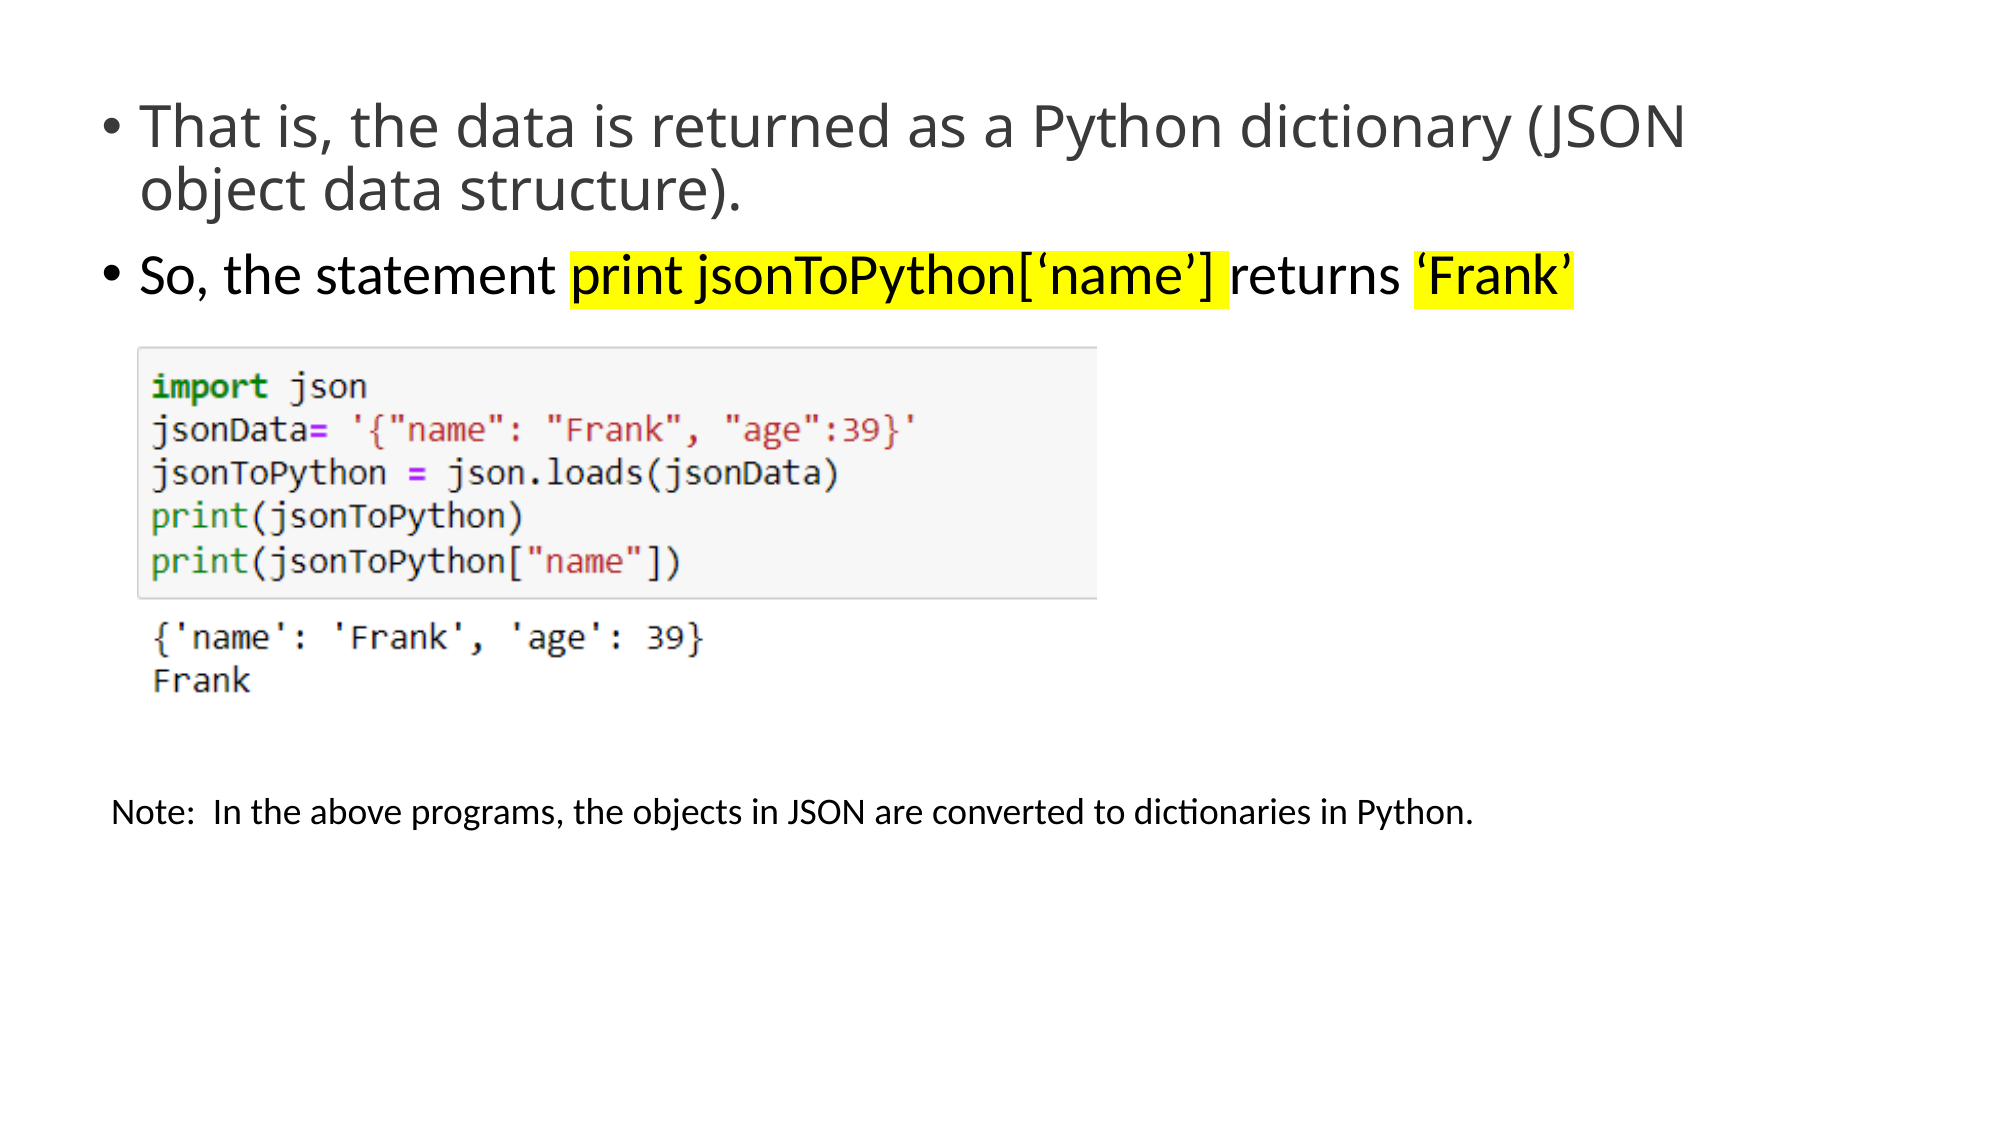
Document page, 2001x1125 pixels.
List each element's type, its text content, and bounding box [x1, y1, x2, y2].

text_box Note: In the above programs, the objects in JSON are converted to dictionaries in Python. [96, 779, 1599, 839]
list That is, the data is returned as a Python dictionary (JSON object data structure). So, the statement print jsonToPython[‘name’] returns ‘Frank’ [86, 89, 1787, 730]
picture [137, 345, 1097, 707]
